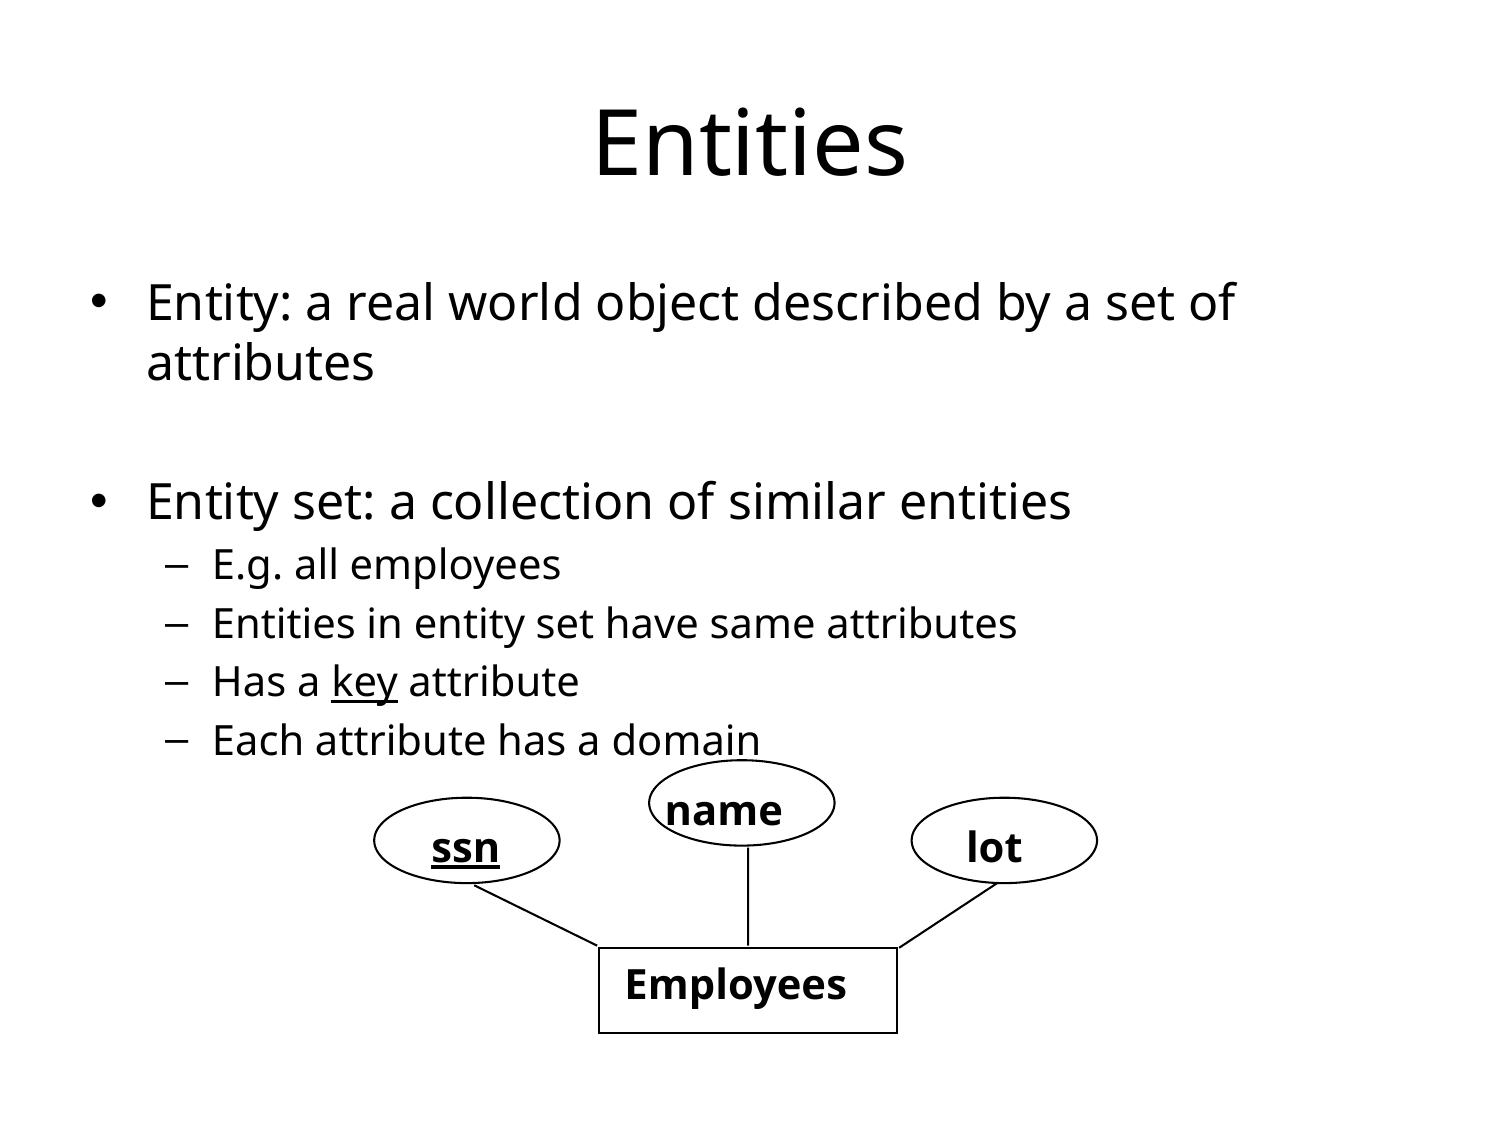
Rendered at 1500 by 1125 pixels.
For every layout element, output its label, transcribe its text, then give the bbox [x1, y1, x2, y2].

list Entity: a real world object described by a set of attributes Entity set: a collection of similar entities E.g. all employees Entities in entity set have same attributes Has a key attribute Each attribute has a domain [75, 262, 1425, 1095]
title Entities [75, 45, 1425, 233]
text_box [373, 760, 1098, 1034]
